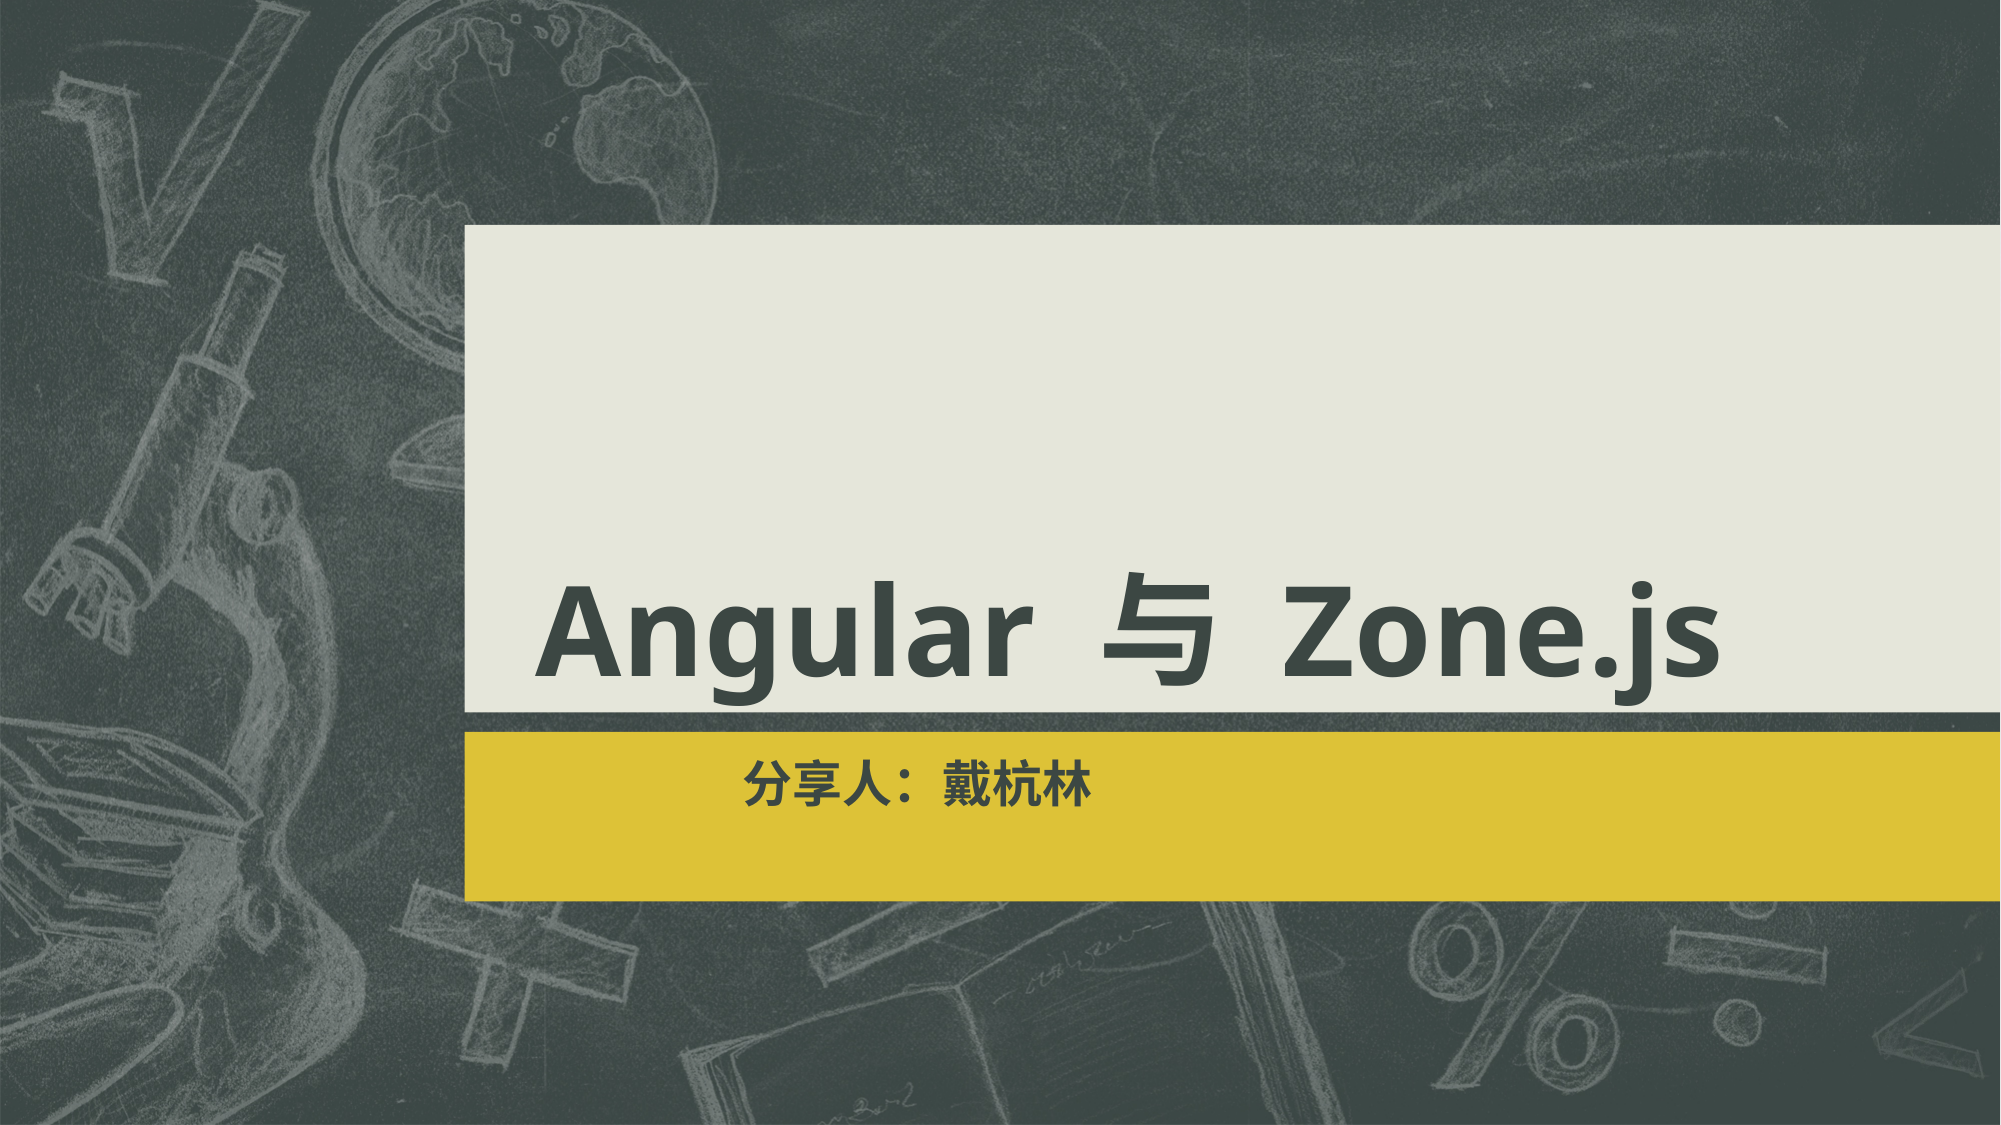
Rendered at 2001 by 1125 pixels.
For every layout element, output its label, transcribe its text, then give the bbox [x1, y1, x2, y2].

picture [0, 0, 2001, 1125]
title Angular 与 Zone.js [520, 318, 2000, 711]
subtitle 分享人：戴杭林 [520, 744, 1314, 887]
